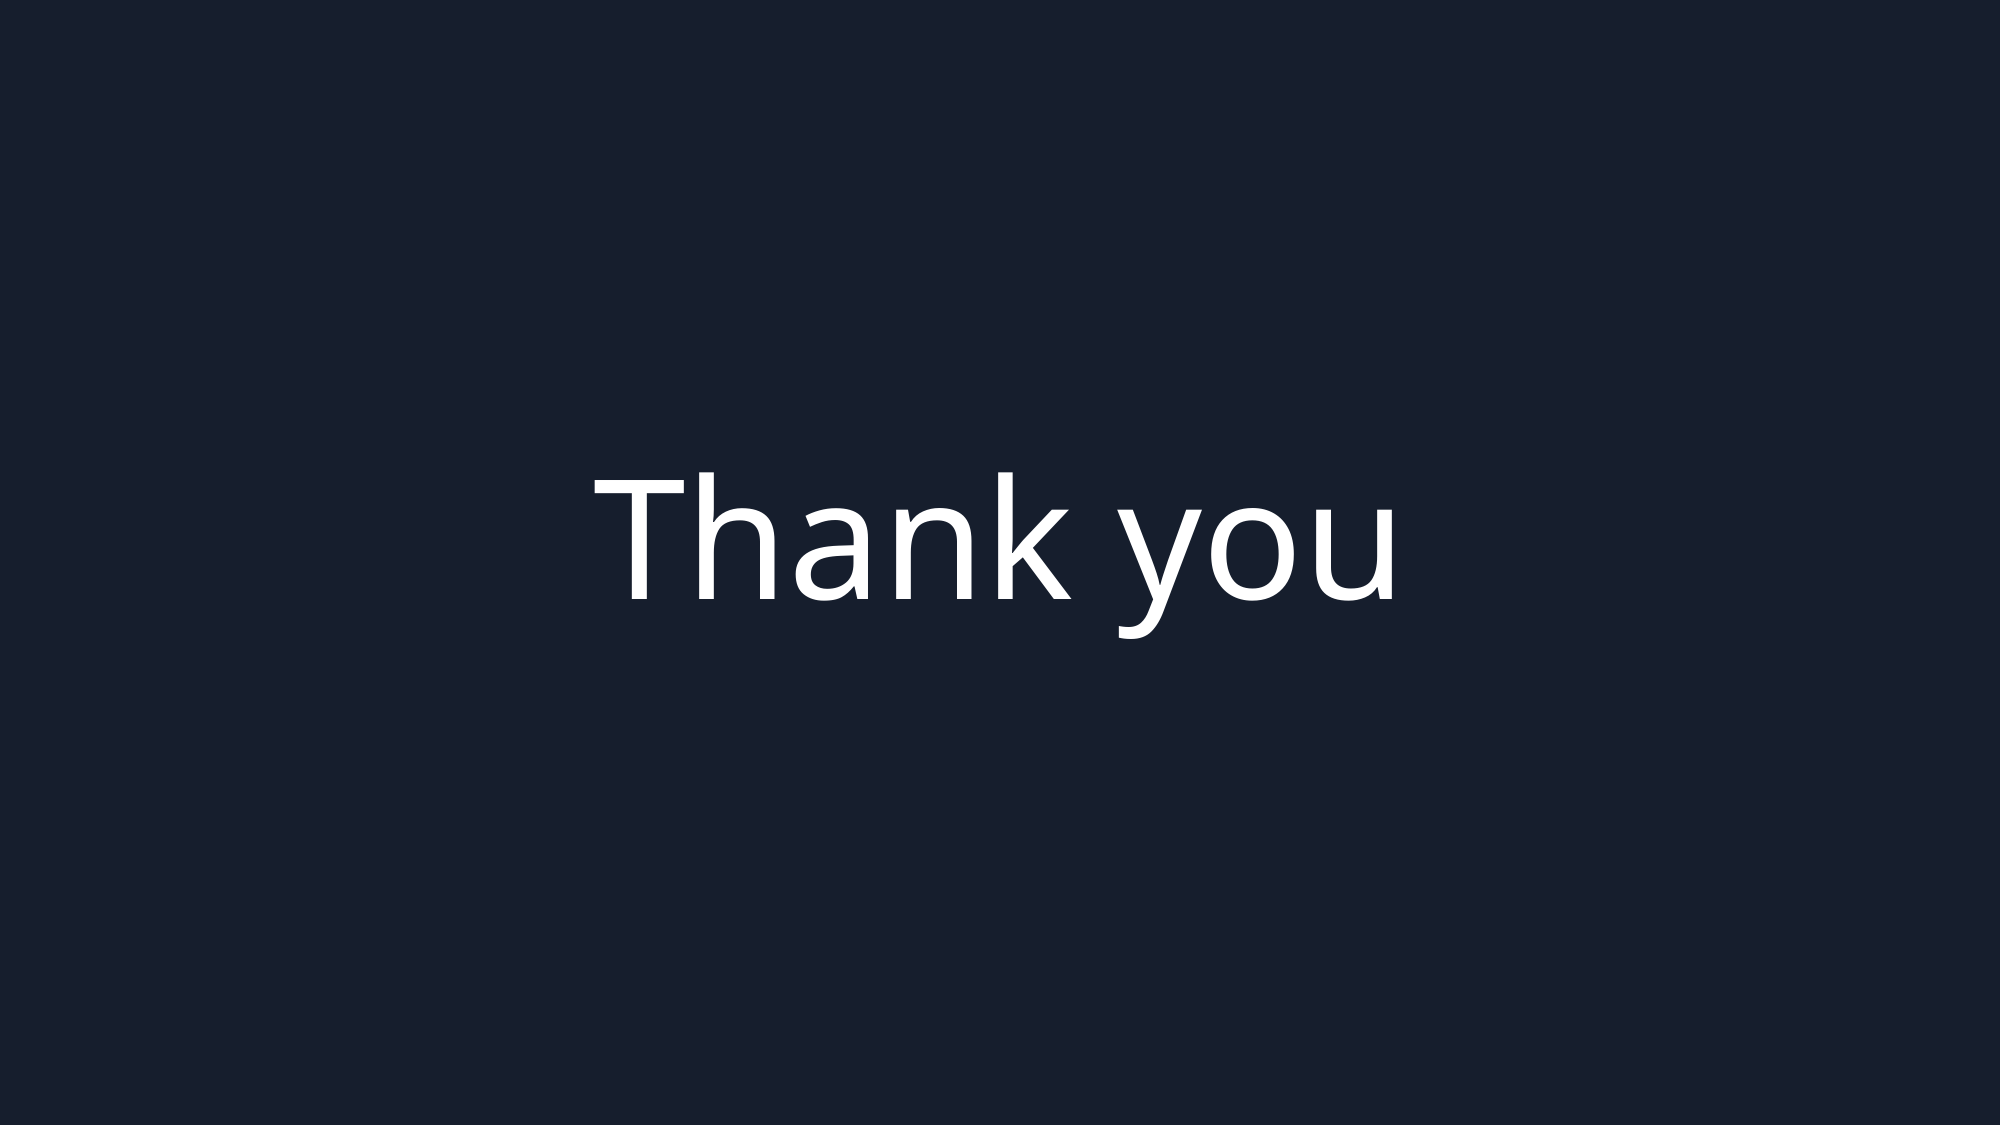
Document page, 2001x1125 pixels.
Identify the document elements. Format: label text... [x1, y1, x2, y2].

title Thank you [249, 251, 1750, 644]
